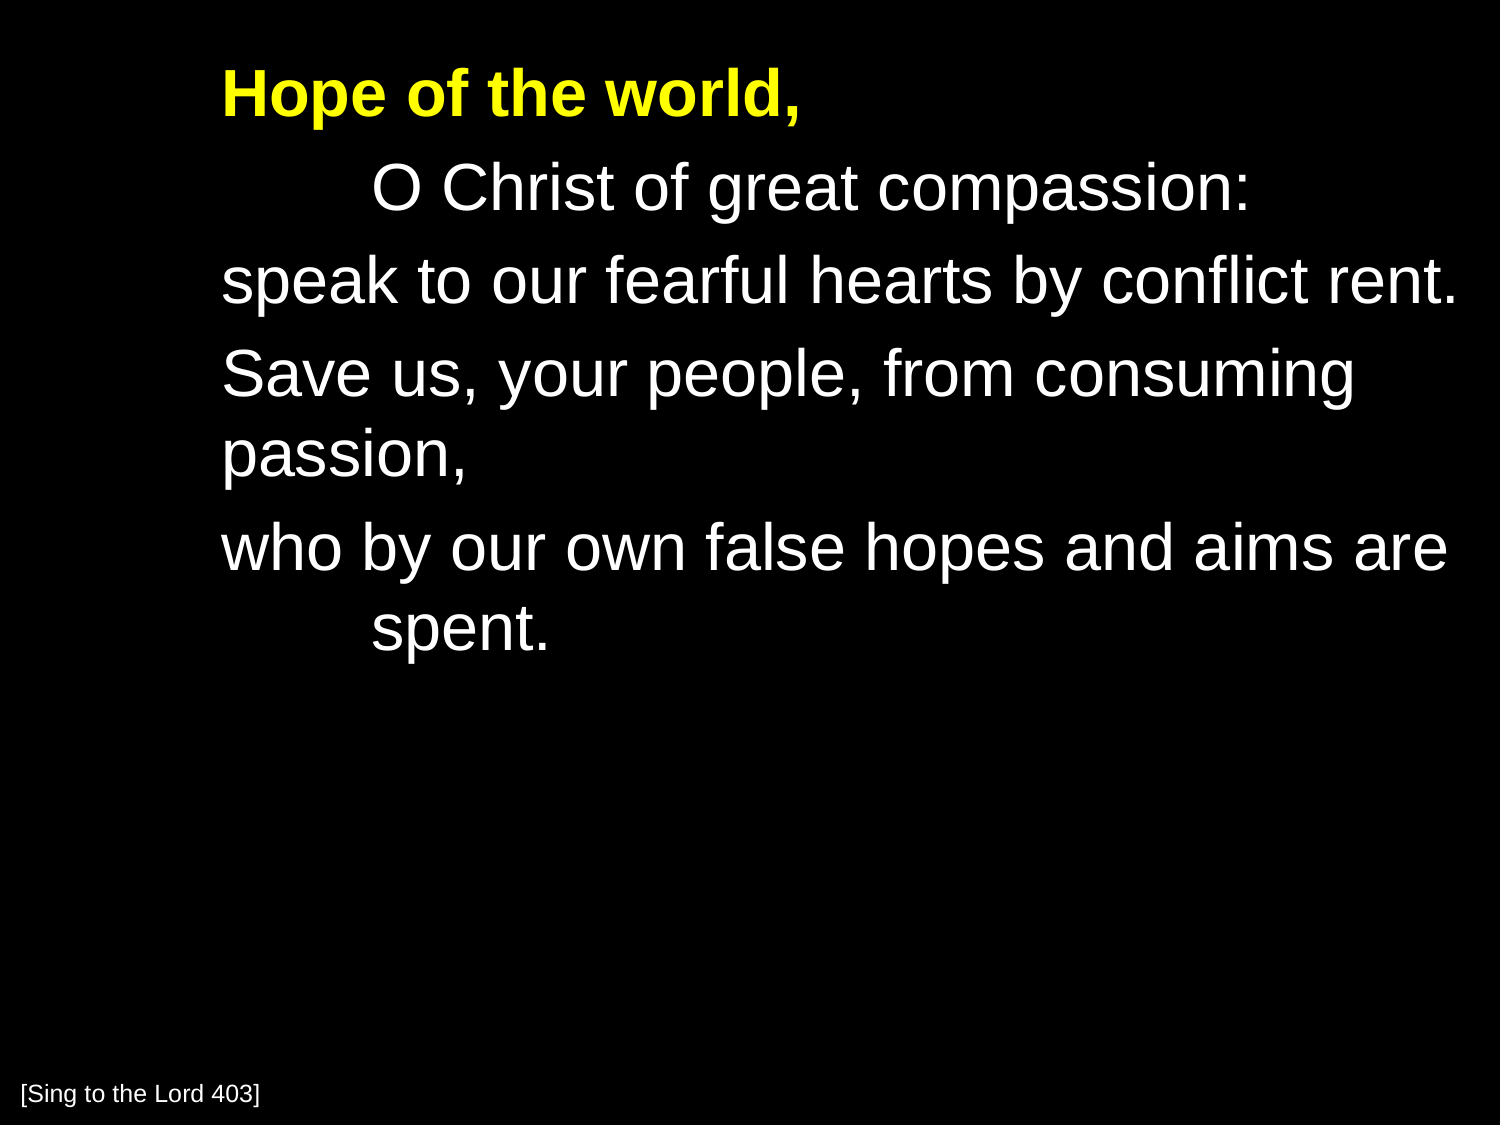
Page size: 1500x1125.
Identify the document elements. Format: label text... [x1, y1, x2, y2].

list Hope of the world, O Christ of great compassion: speak to our fearful hearts by conflict rent. Save us, your people, from consuming passion, who by our own false hopes and aims are spent. [0, 42, 1500, 1047]
text_box [Sing to the Lord 403] [5, 1070, 526, 1115]
